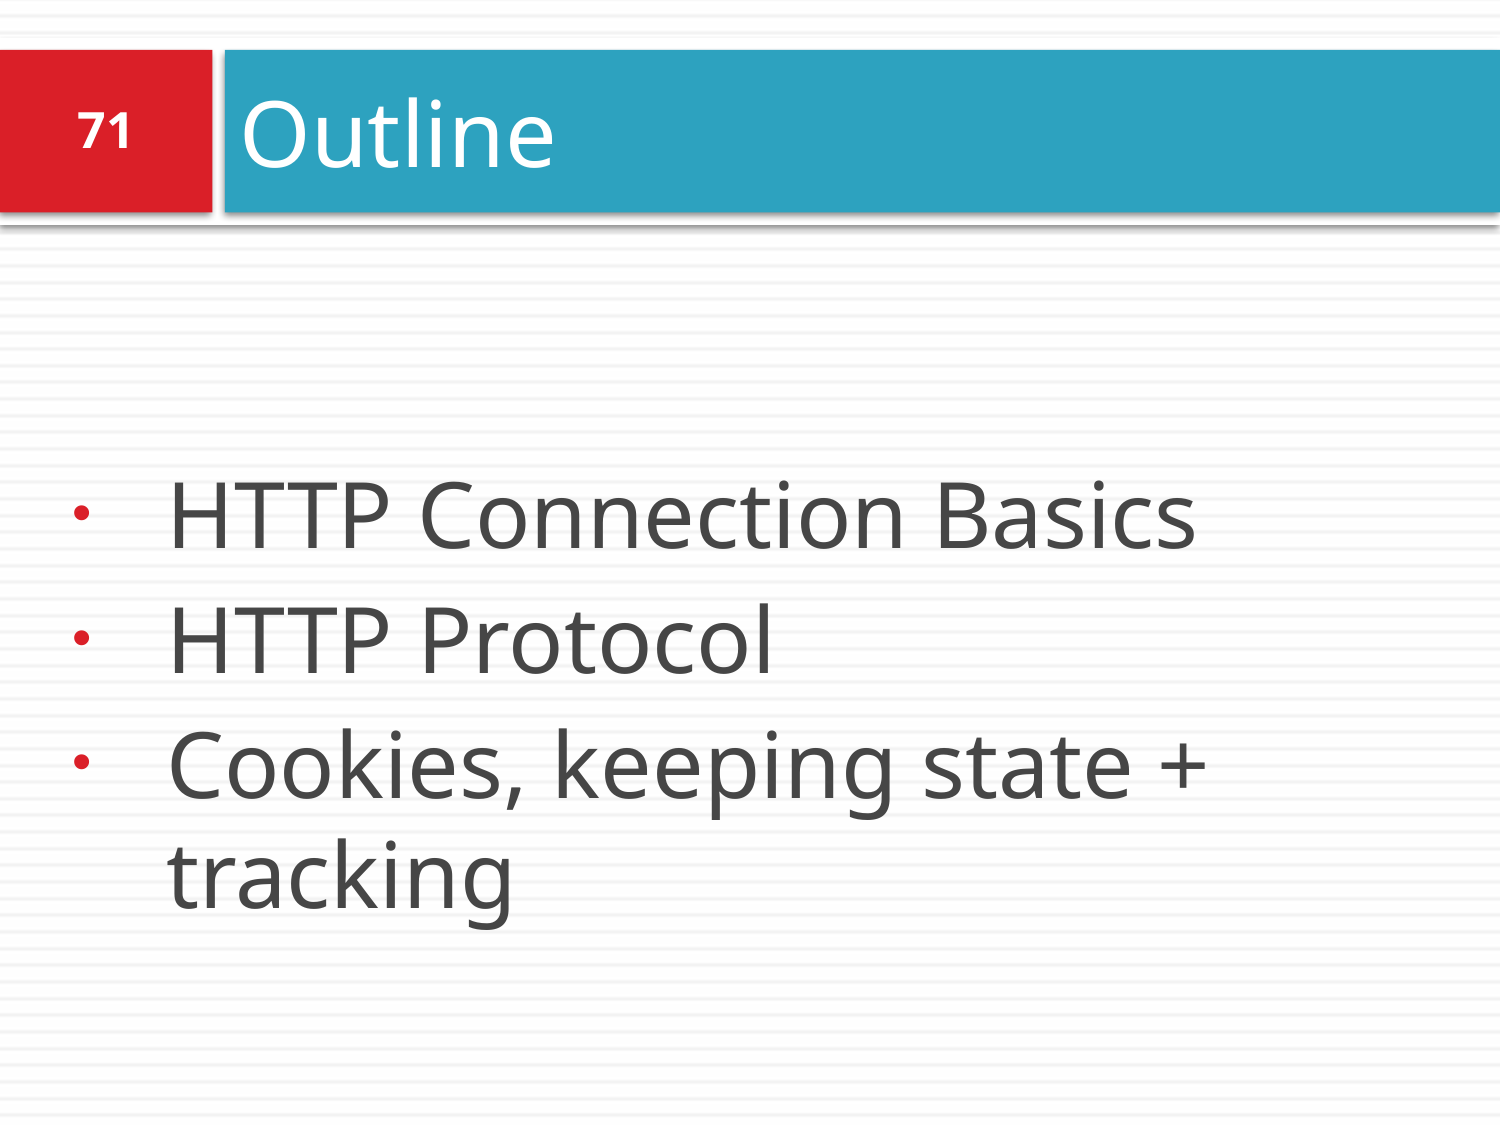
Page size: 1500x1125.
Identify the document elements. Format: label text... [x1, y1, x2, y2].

title Outline [225, 50, 1475, 213]
slide_number 71 [0, 75, 213, 191]
list HTTP Connection Basics HTTP Protocol Cookies, keeping state + tracking [57, 450, 1500, 725]
